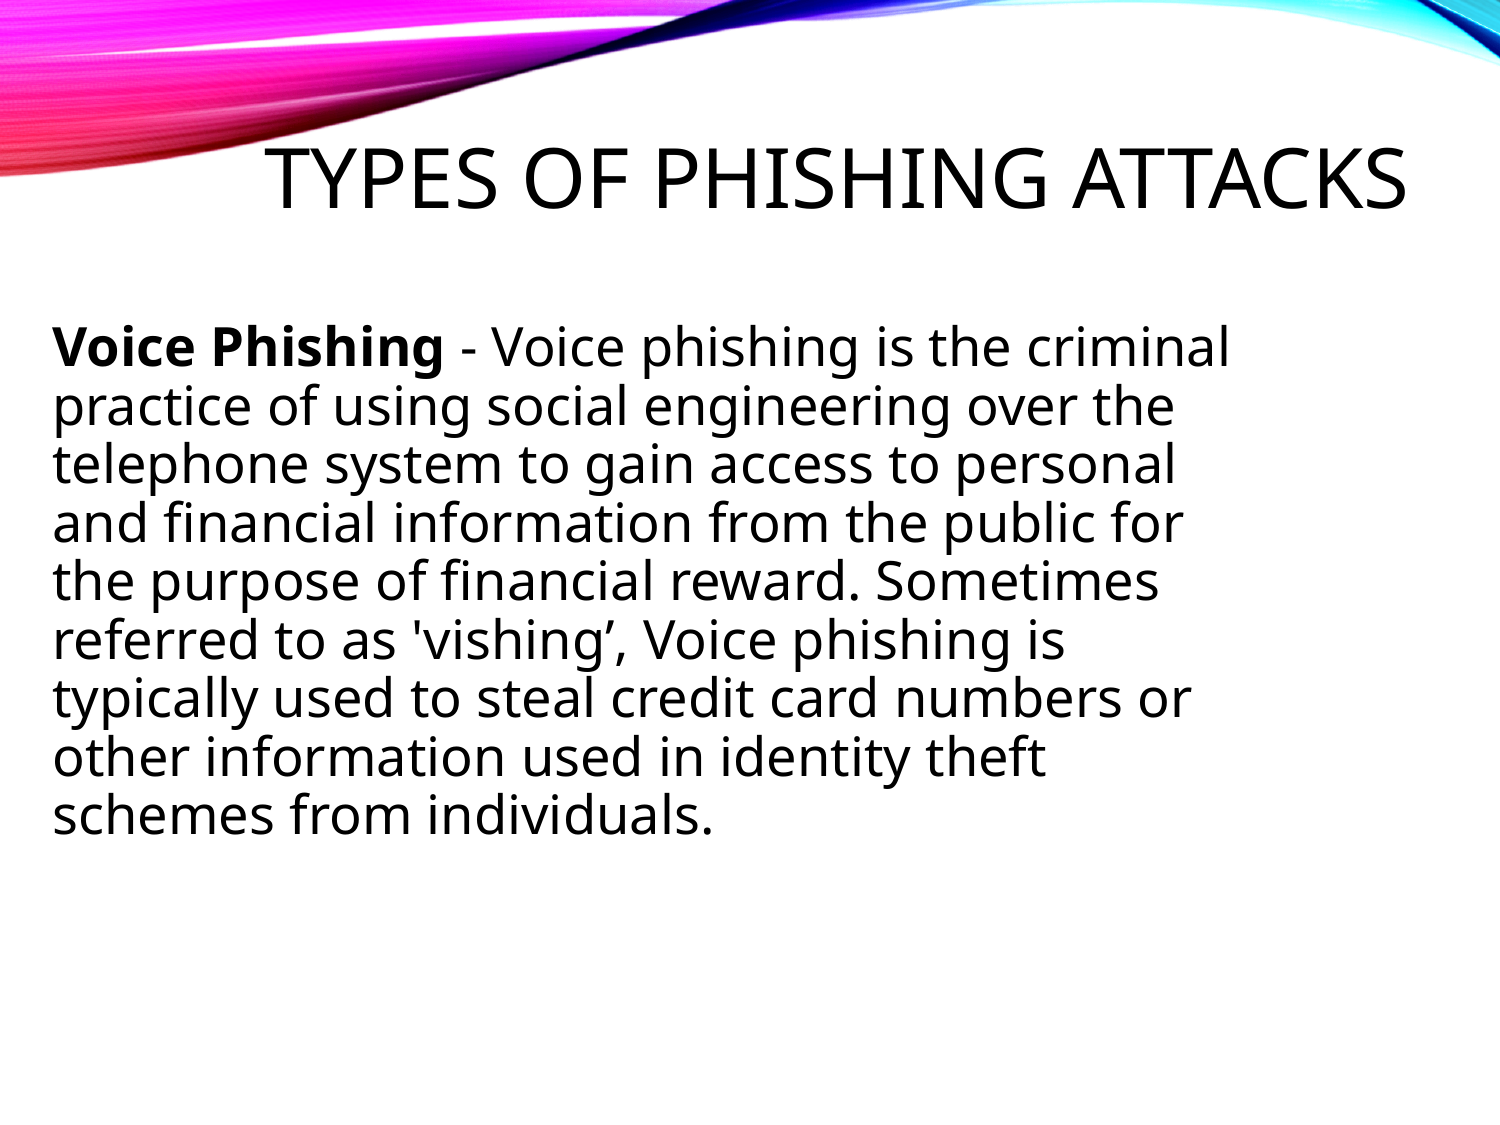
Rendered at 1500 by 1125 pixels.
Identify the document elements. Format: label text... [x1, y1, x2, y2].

title Types of Phishing Attacks [75, 87, 1425, 275]
picture [0, 0, 1500, 178]
list Voice Phishing - Voice phishing is the criminal practice of using social engineering over the telephone system to gain access to personal and financial information from the public for the purpose of financial reward. Sometimes referred to as 'vishing’, Voice phishing is typically used to steal credit card numbers or other information used in identity theft schemes from individuals. [37, 312, 1250, 950]
